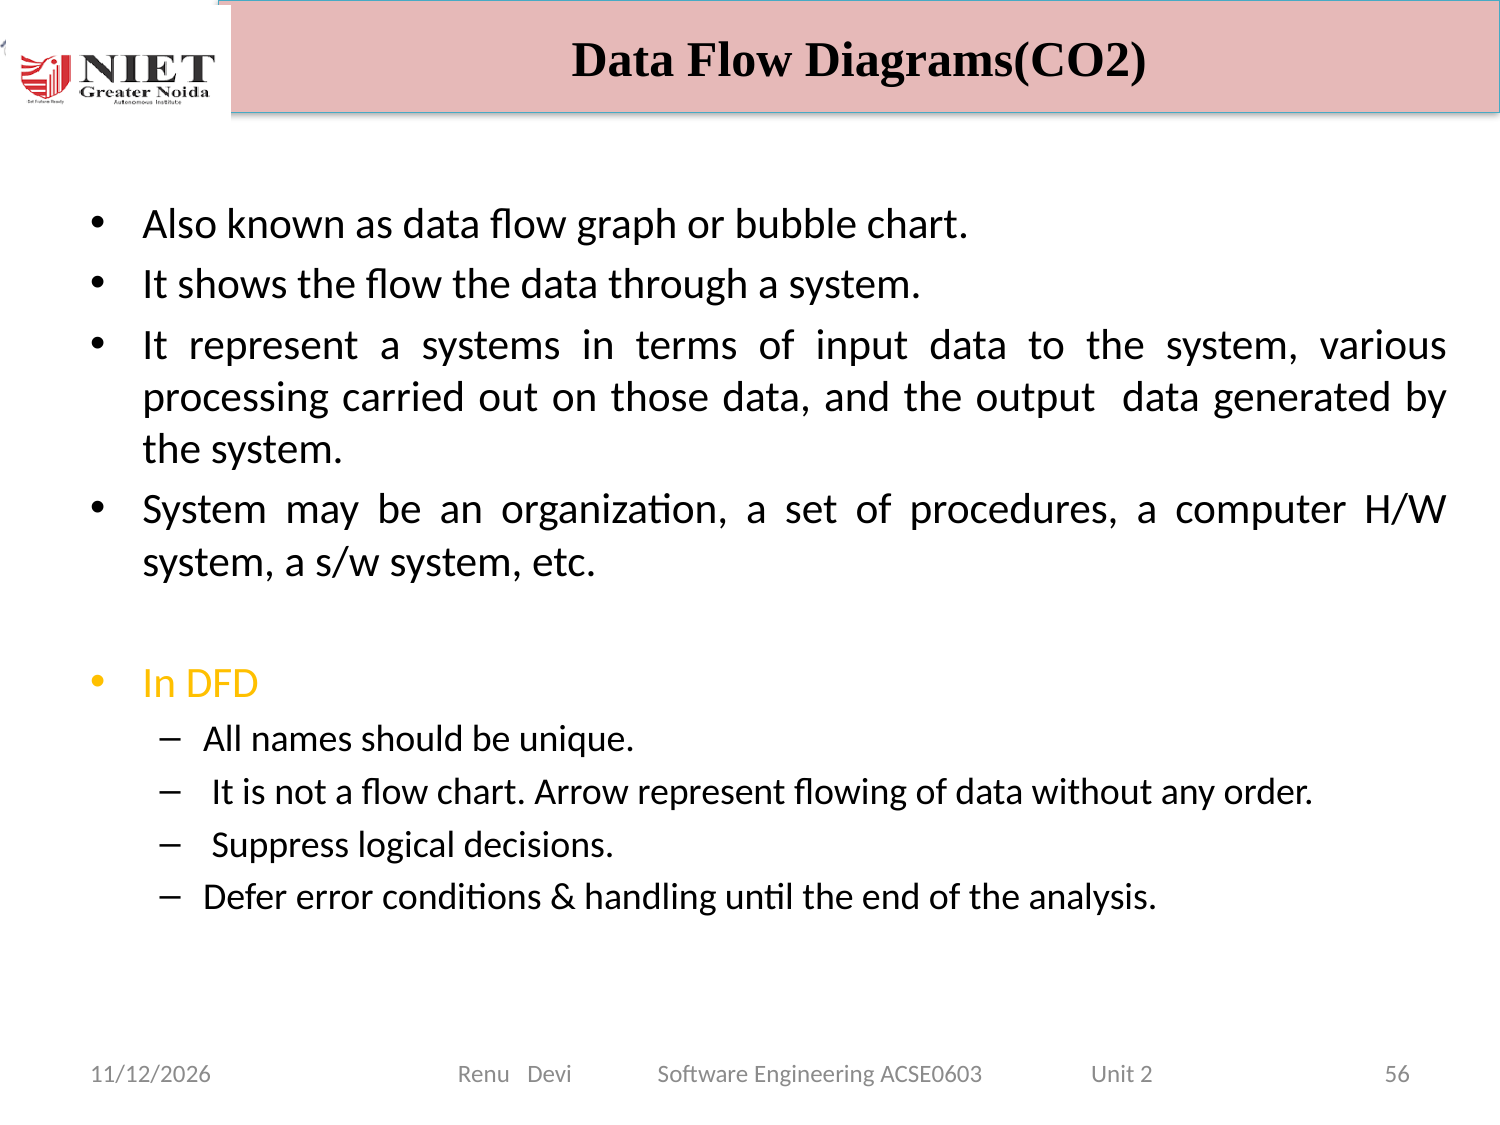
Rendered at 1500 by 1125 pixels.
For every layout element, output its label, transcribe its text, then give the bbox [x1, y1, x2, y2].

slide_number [75, 1042, 425, 1103]
slide_number 56 [1250, 1042, 1425, 1103]
picture [0, 5, 231, 153]
footer Renu Devi Software Engineering ACSE0603 Unit 2 [425, 1042, 1250, 1103]
list Also known as data flow graph or bubble chart. It shows the flow the data through a system. It represent a systems in terms of input data to the system, various processing carried out on those data, and the output data generated by the system. System may be an organization, a set of procedures, a computer H/W system, a s/w system, etc. In DFD All names should be unique. It is not a flow chart. Arrow represent flowing of data without any order. Suppress logical decisions. Defer error conditions & handling until the end of the analysis. [75, 187, 1463, 936]
text_box Data Flow Diagrams(CO2) [218, 0, 1500, 113]
